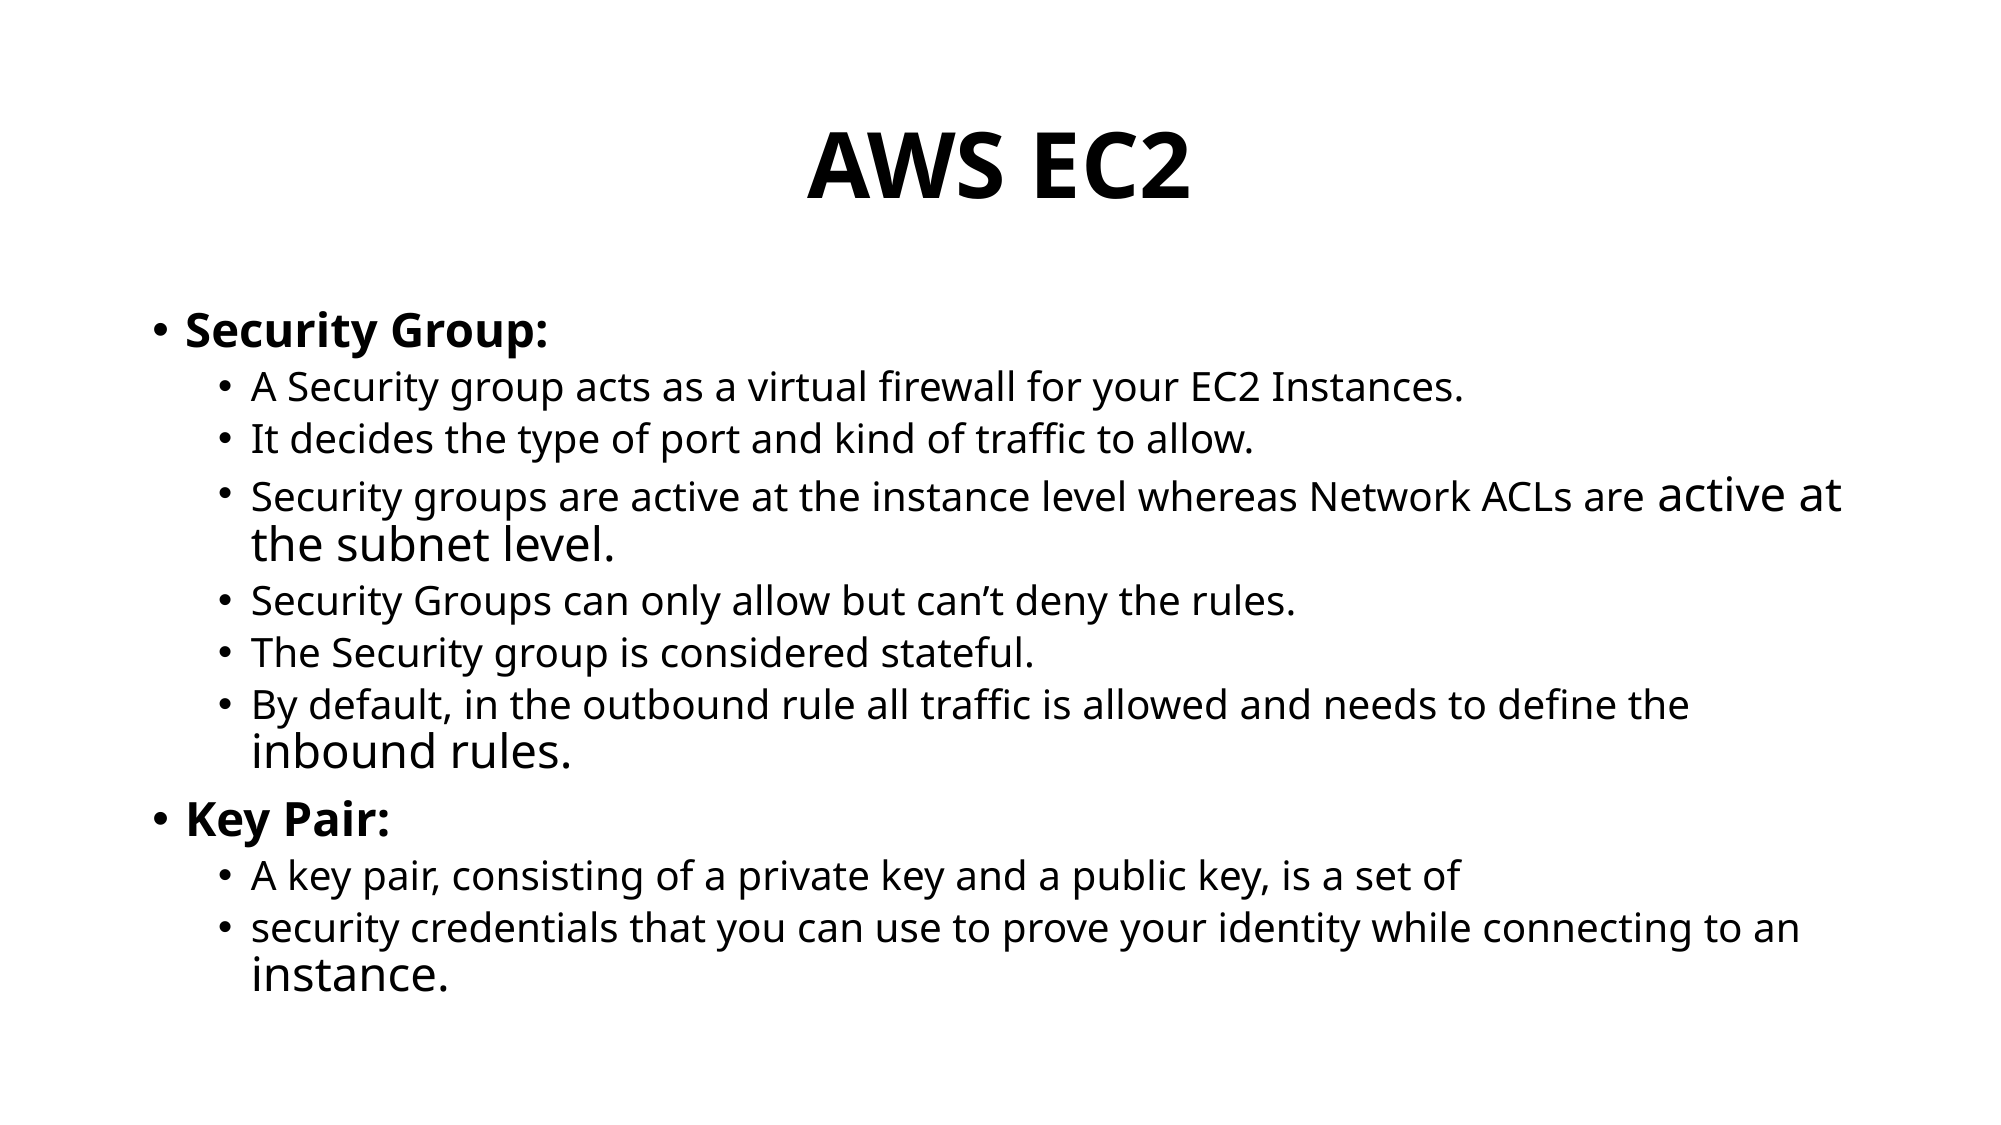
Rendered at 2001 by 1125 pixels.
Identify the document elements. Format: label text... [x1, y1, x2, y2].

title AWS EC2 [137, 59, 1863, 278]
list Security Group: A Security group acts as a virtual firewall for your EC2 Instances. It decides the type of port and kind of traffic to allow. Security groups are active at the instance level whereas Network ACLs are active at the subnet level. Security Groups can only allow but can’t deny the rules. The Security group is considered stateful. By default, in the outbound rule all traffic is allowed and needs to define the inbound rules. Key Pair: A key pair, consisting of a private key and a public key, is a set of security credentials that you can use to prove your identity while connecting to an instance. [137, 299, 1863, 1014]
